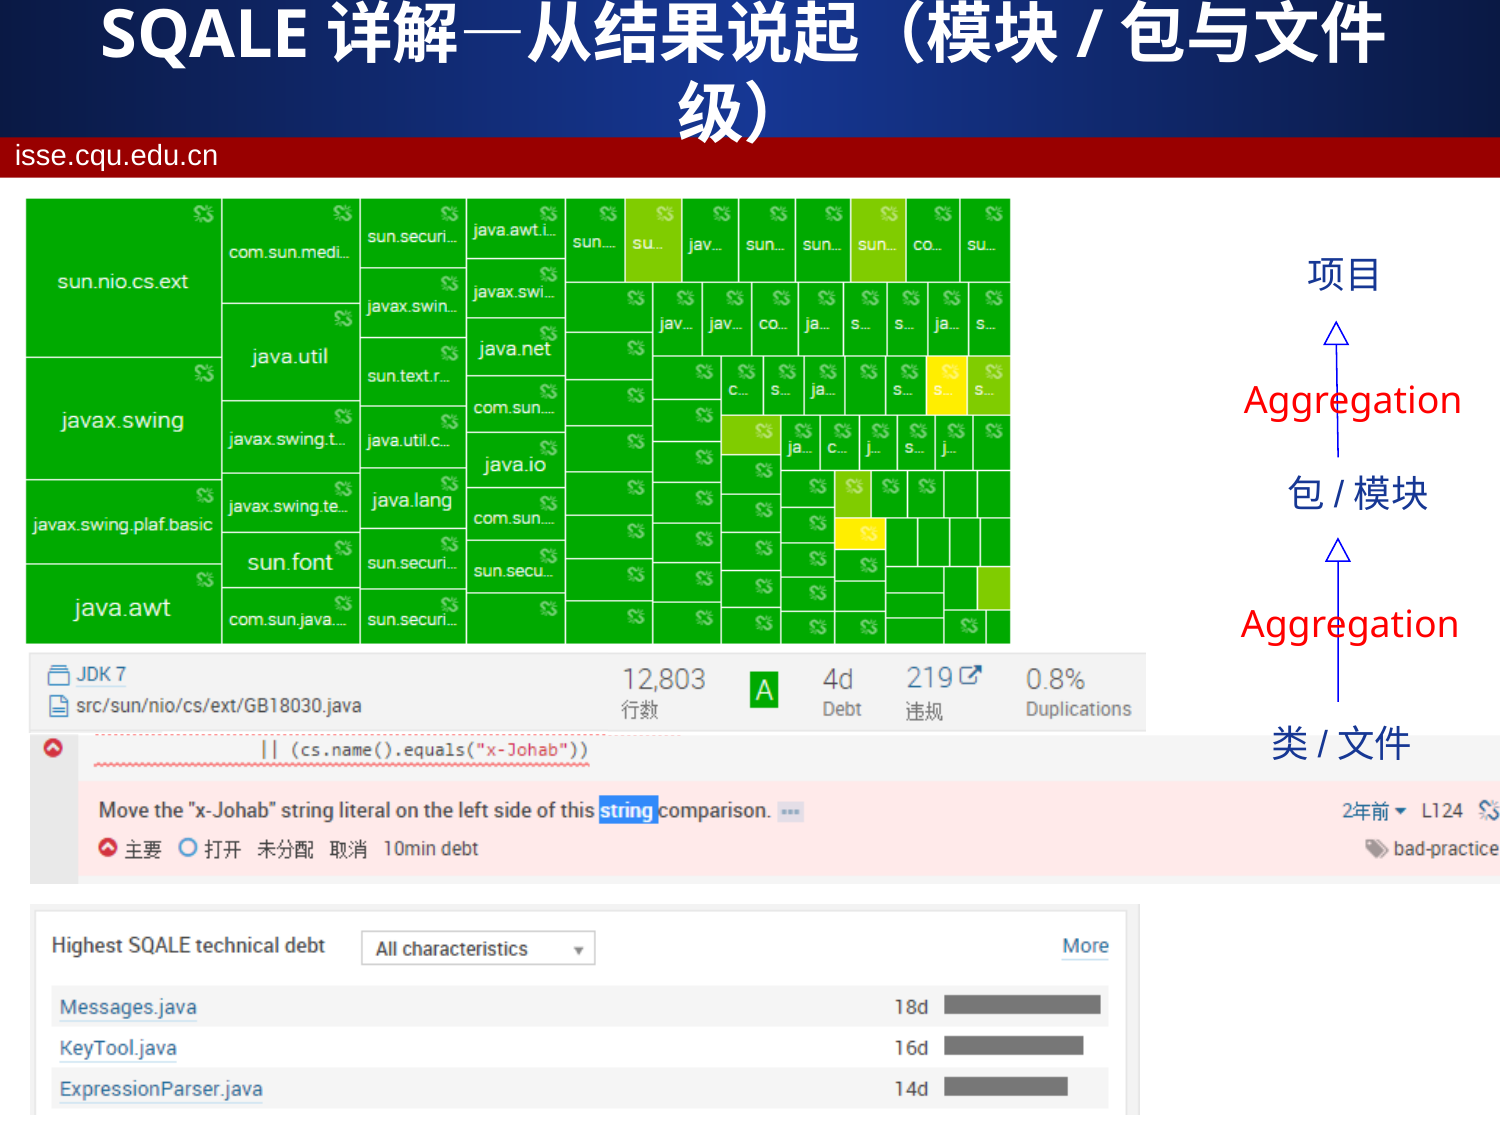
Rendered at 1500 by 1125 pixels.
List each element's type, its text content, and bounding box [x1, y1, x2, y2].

picture [18, 187, 1022, 649]
title SQALE详解—从结果说起（模块/包与文件级） [49, 24, 1438, 118]
picture [30, 904, 1140, 1115]
text_box Aggregation [1356, 592, 1475, 643]
text_box Aggregation [1354, 368, 1478, 429]
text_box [23, 644, 1500, 884]
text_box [1324, 321, 1349, 458]
text_box 包/模块 [1246, 462, 1450, 523]
text_box 项目 [1217, 243, 1473, 304]
text_box Aggregation [1225, 592, 1320, 643]
text_box Aggregation [1228, 368, 1319, 429]
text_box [1325, 538, 1350, 703]
